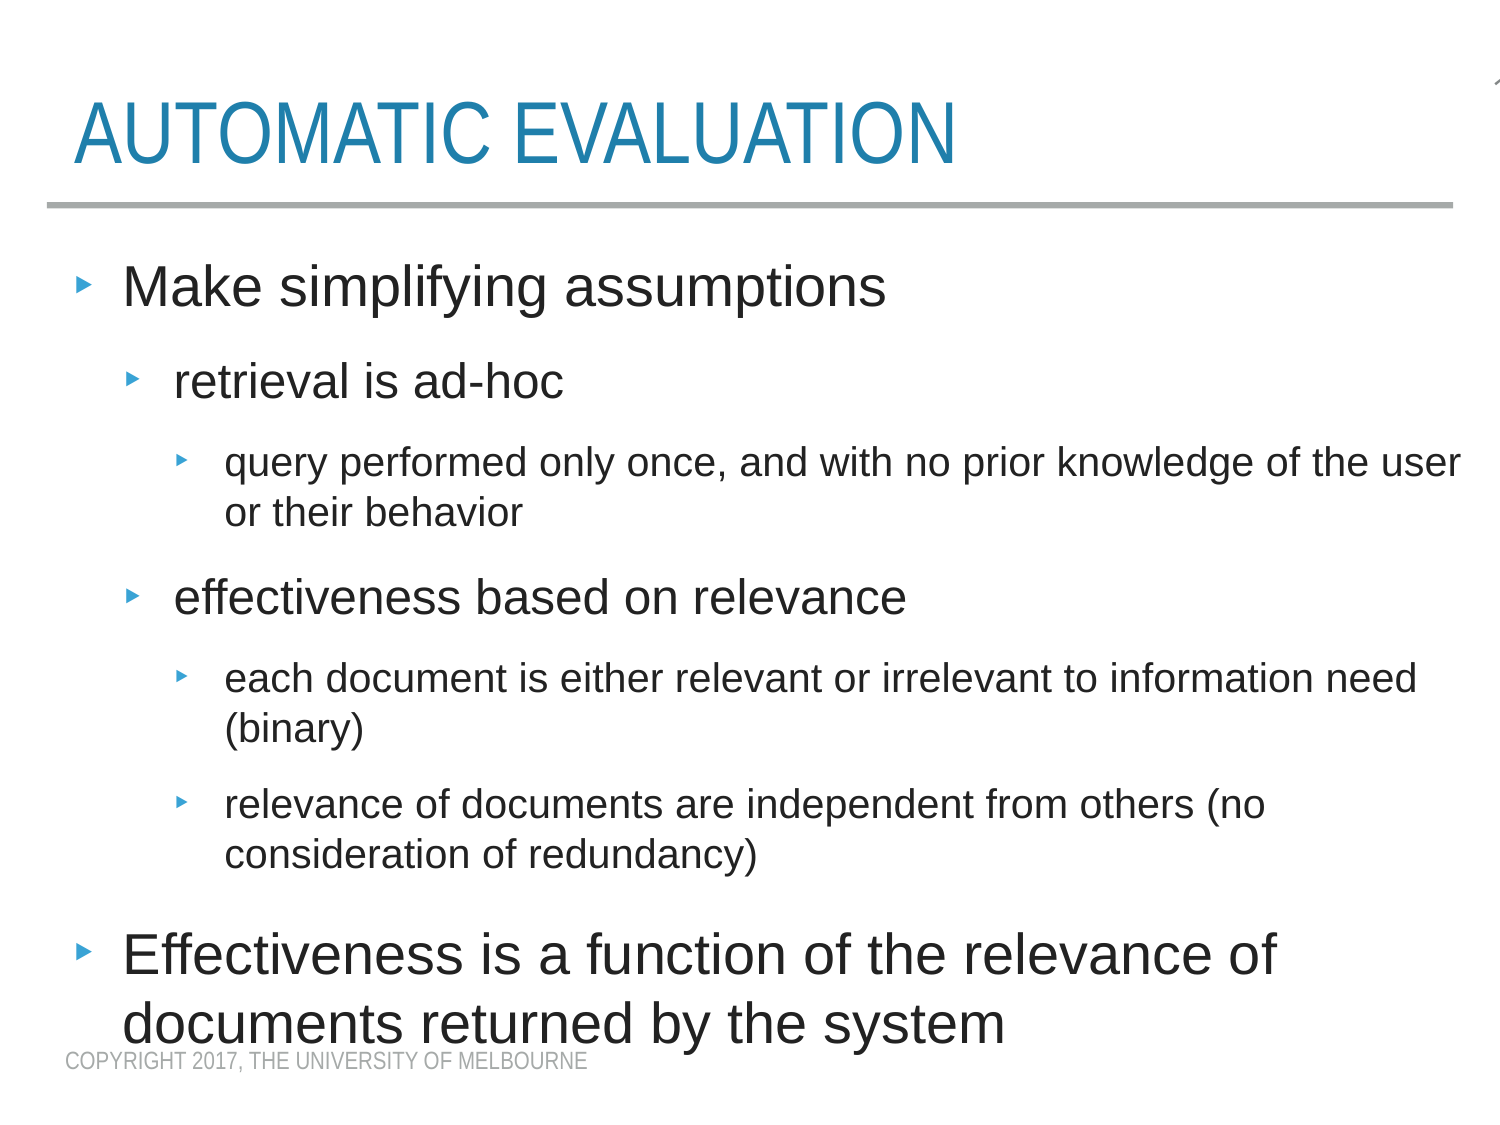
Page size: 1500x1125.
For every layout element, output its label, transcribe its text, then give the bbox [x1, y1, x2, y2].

title automatic evaluation [65, 0, 1474, 190]
list Make simplifying assumptions retrieval is ad-hoc query performed only once, and with no prior knowledge of the user or their behavior effectiveness based on relevance each document is either relevant or irrelevant to information need (binary) relevance of documents are independent from others (no consideration of redundancy) Effectiveness is a function of the relevance of documents returned by the system [63, 240, 1471, 1067]
